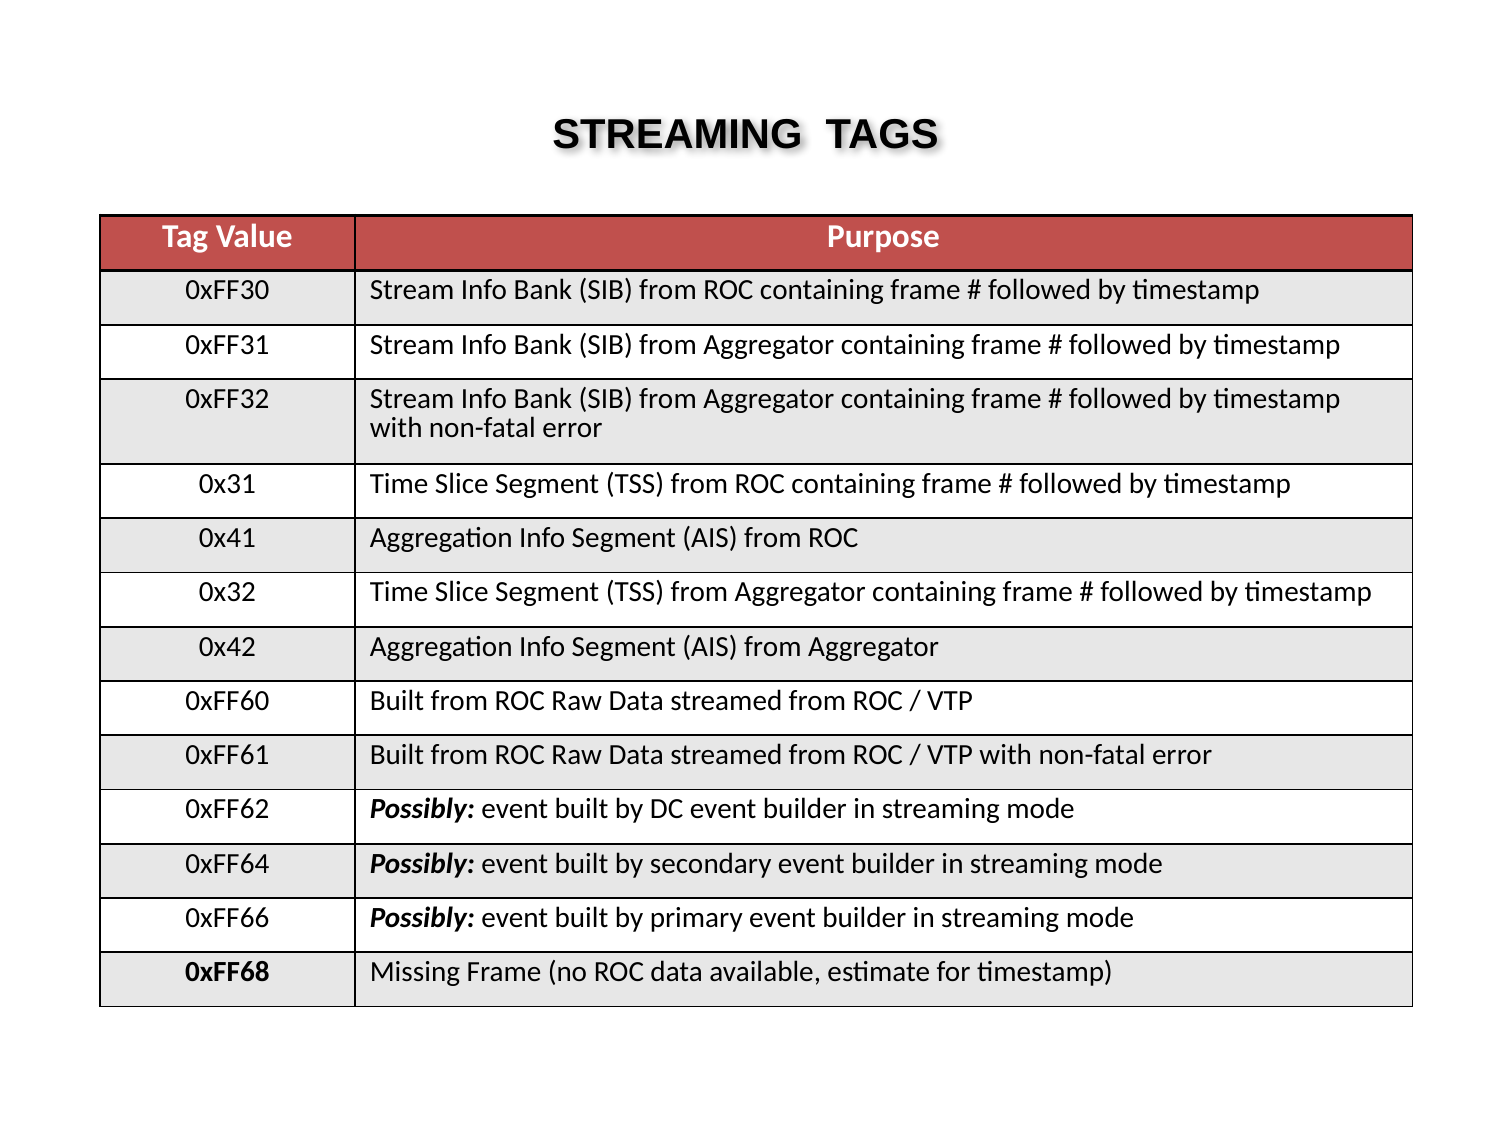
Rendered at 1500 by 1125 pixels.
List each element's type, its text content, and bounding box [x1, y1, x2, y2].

table_cell Stream Info Bank (SIB) from Aggregator containing frame # followed by timestamp [356, 326, 1412, 378]
table_cell Time Slice Segment (TSS) from ROC containing frame # followed by timestamp [356, 465, 1412, 517]
table_cell Built from ROC Raw Data streamed from ROC / VTP with non-fatal error [356, 736, 1412, 789]
table_cell 0xFF68 [101, 953, 354, 1006]
table_cell Possibly: event built by primary event builder in streaming mode [356, 899, 1412, 951]
table_cell Stream Info Bank (SIB) from Aggregator containing frame # followed by timestamp with non-fatal error [356, 380, 1412, 463]
table_cell Possibly: event built by DC event builder in streaming mode [356, 790, 1412, 843]
table_cell 0x42 [101, 628, 354, 680]
table_cell Stream Info Bank (SIB) from ROC containing frame # followed by timestamp [356, 272, 1412, 324]
table_cell 0x31 [101, 465, 354, 517]
table_cell 0x32 [101, 573, 354, 626]
table_cell Built from ROC Raw Data streamed from ROC / VTP [356, 682, 1412, 734]
table_cell 0xFF60 [101, 682, 354, 734]
table_cell 0x41 [101, 519, 354, 572]
table_header Tag Value [101, 217, 354, 269]
table_cell Possibly: event built by secondary event builder in streaming mode [356, 845, 1412, 897]
table_header Purpose [356, 217, 1412, 269]
table_cell Time Slice Segment (TSS) from Aggregator containing frame # followed by timestamp [356, 573, 1412, 626]
table_cell 0xFF31 [101, 326, 354, 378]
table_cell 0xFF62 [101, 790, 354, 843]
table_cell 0xFF64 [101, 845, 354, 897]
table_cell 0xFF66 [101, 899, 354, 951]
table_cell 0xFF61 [101, 736, 354, 789]
table_cell 0xFF32 [101, 380, 354, 463]
table_cell 0xFF30 [101, 272, 354, 324]
table_cell Missing Frame (no ROC data available, estimate for timestamp) [356, 953, 1412, 1006]
table_cell Aggregation Info Segment (AIS) from ROC [356, 519, 1412, 572]
text_box STREAMING TAGS [537, 99, 975, 165]
table_cell Aggregation Info Segment (AIS) from Aggregator [356, 628, 1412, 680]
